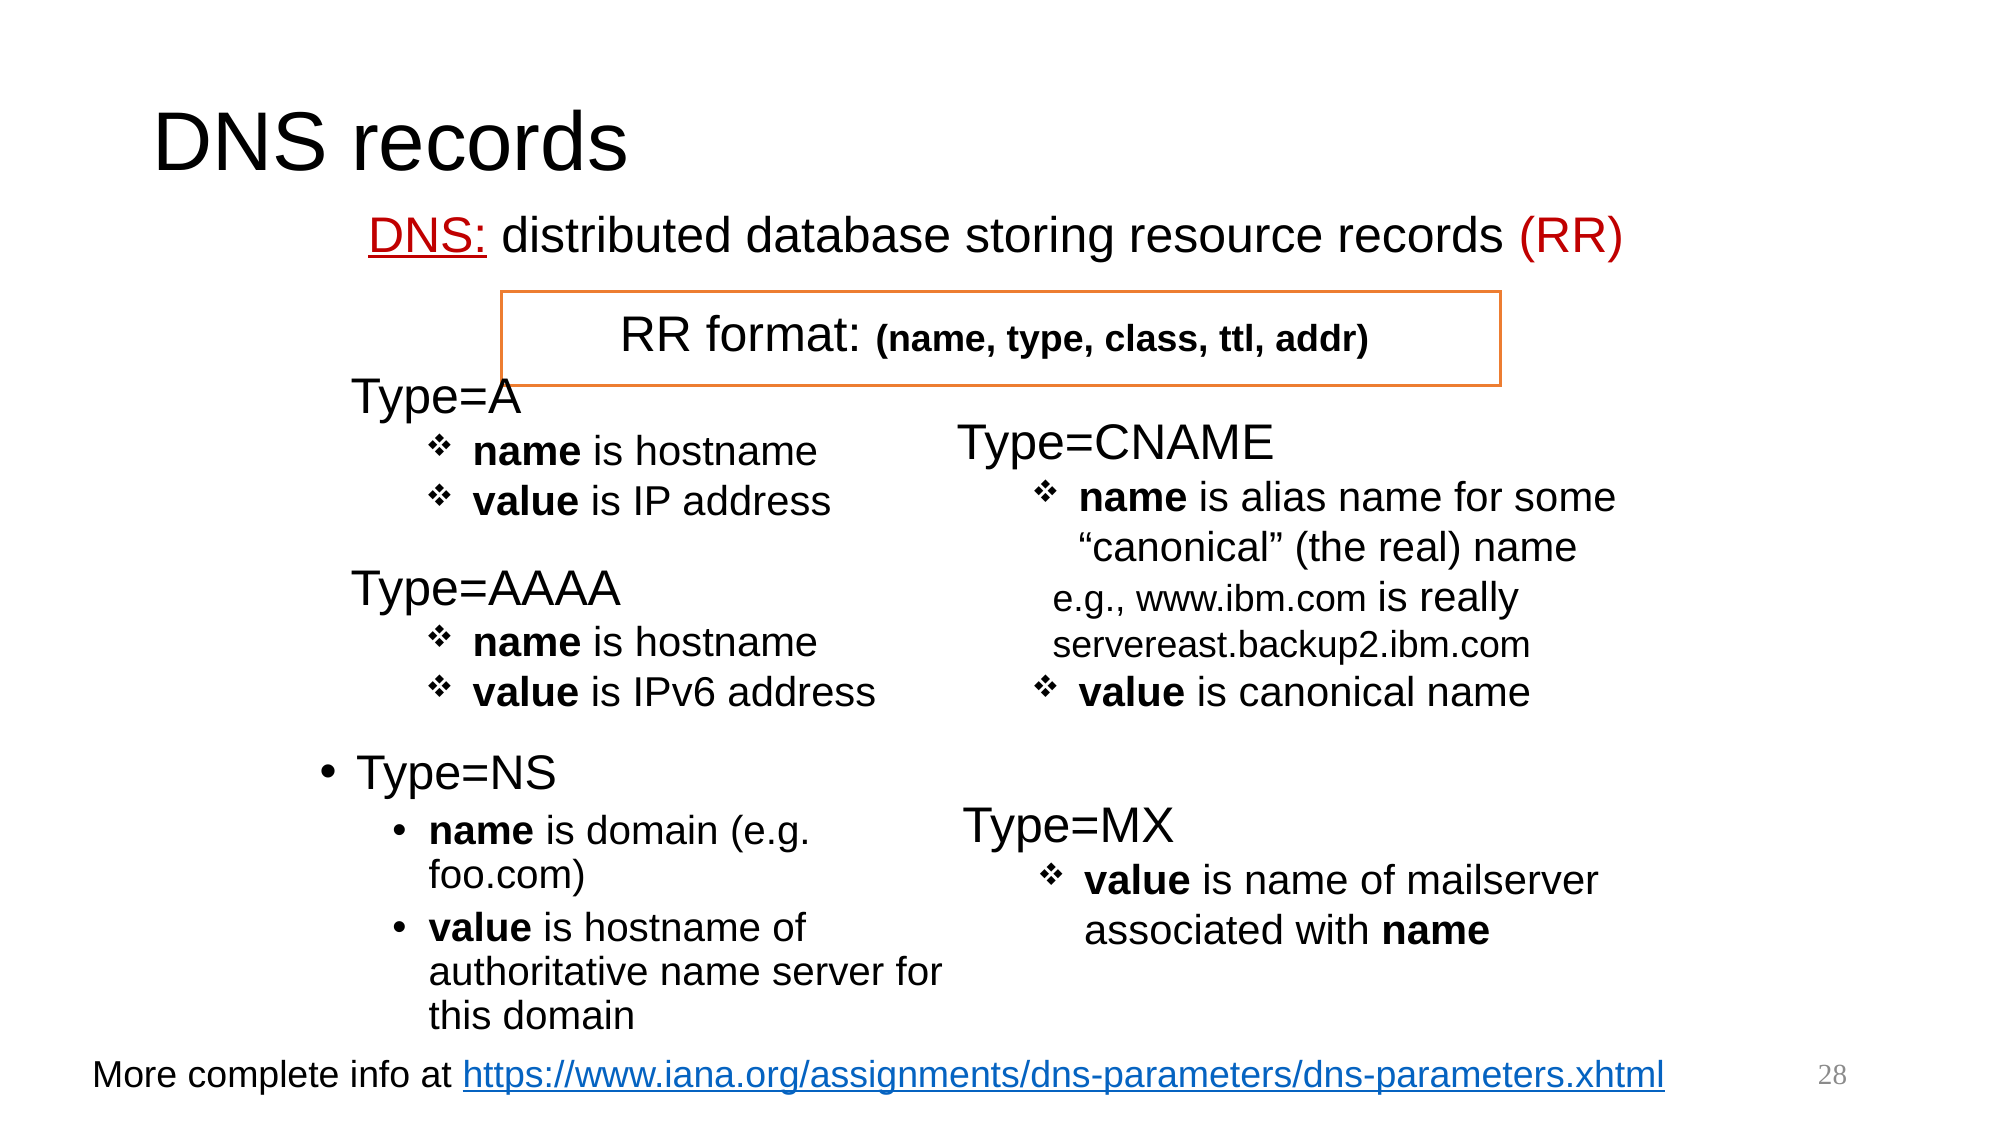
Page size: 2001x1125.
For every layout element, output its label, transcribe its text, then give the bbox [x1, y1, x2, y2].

title DNS records [137, 49, 1413, 237]
slide_number 28 [1761, 1042, 1863, 1103]
text_box Type=MX value is name of mailserver associated with name [947, 785, 1671, 1001]
text_box Type=CNAME name is alias name for some “canonical” (the real) name e.g., www.ibm.com is really servereast.backup2.ibm.com value is canonical name [941, 402, 1683, 759]
text_box More complete info at https://www.iana.org/assignments/dns-parameters/dns-parameters.xhtml [77, 1042, 1761, 1103]
list Type=NS name is domain (e.g. foo.com) value is hostname of authoritative name server for this domain [304, 739, 961, 1042]
text_box Type=AAAA name is hostname value is IPv6 address [335, 547, 961, 762]
list DNS: distributed database storing resource records (RR) [353, 201, 1735, 282]
text_box Type=A name is hostname value is IP address [335, 356, 961, 547]
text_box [485, 291, 1504, 386]
